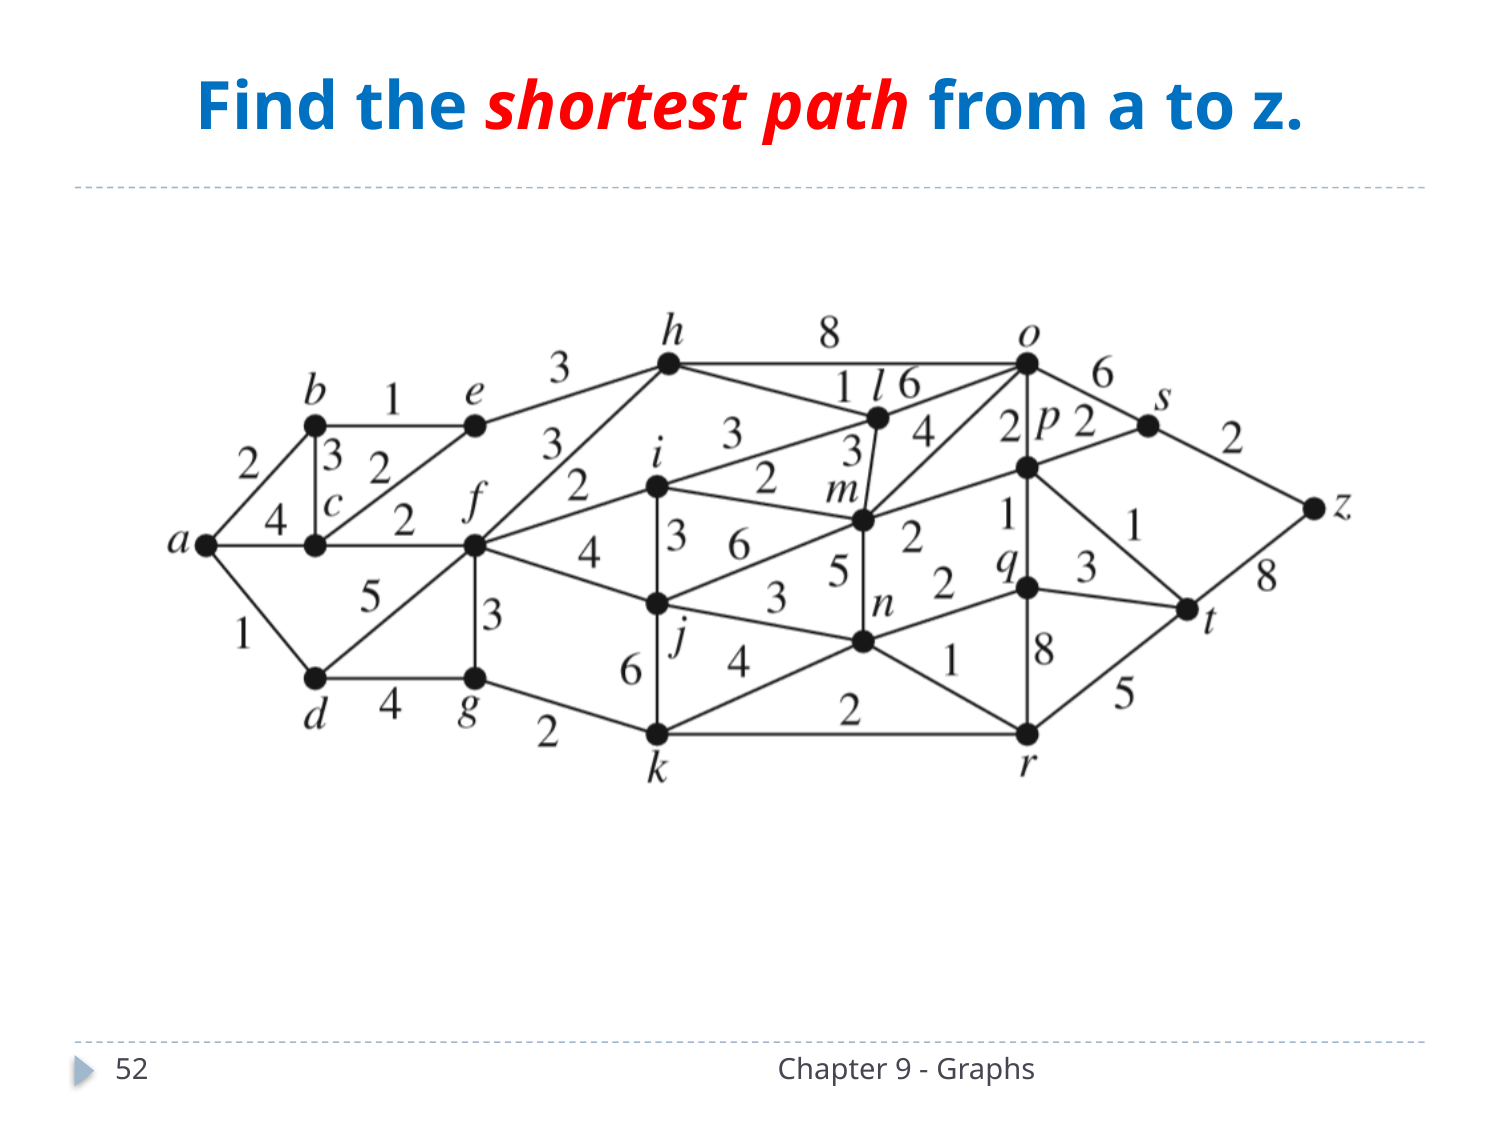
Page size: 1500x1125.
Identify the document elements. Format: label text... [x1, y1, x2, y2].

footer Chapter 9 - Graphs [475, 1042, 1051, 1103]
slide_number 52 [100, 1042, 426, 1103]
title Find the shortest path from a to z. [75, 0, 1425, 150]
picture [149, 299, 1366, 801]
